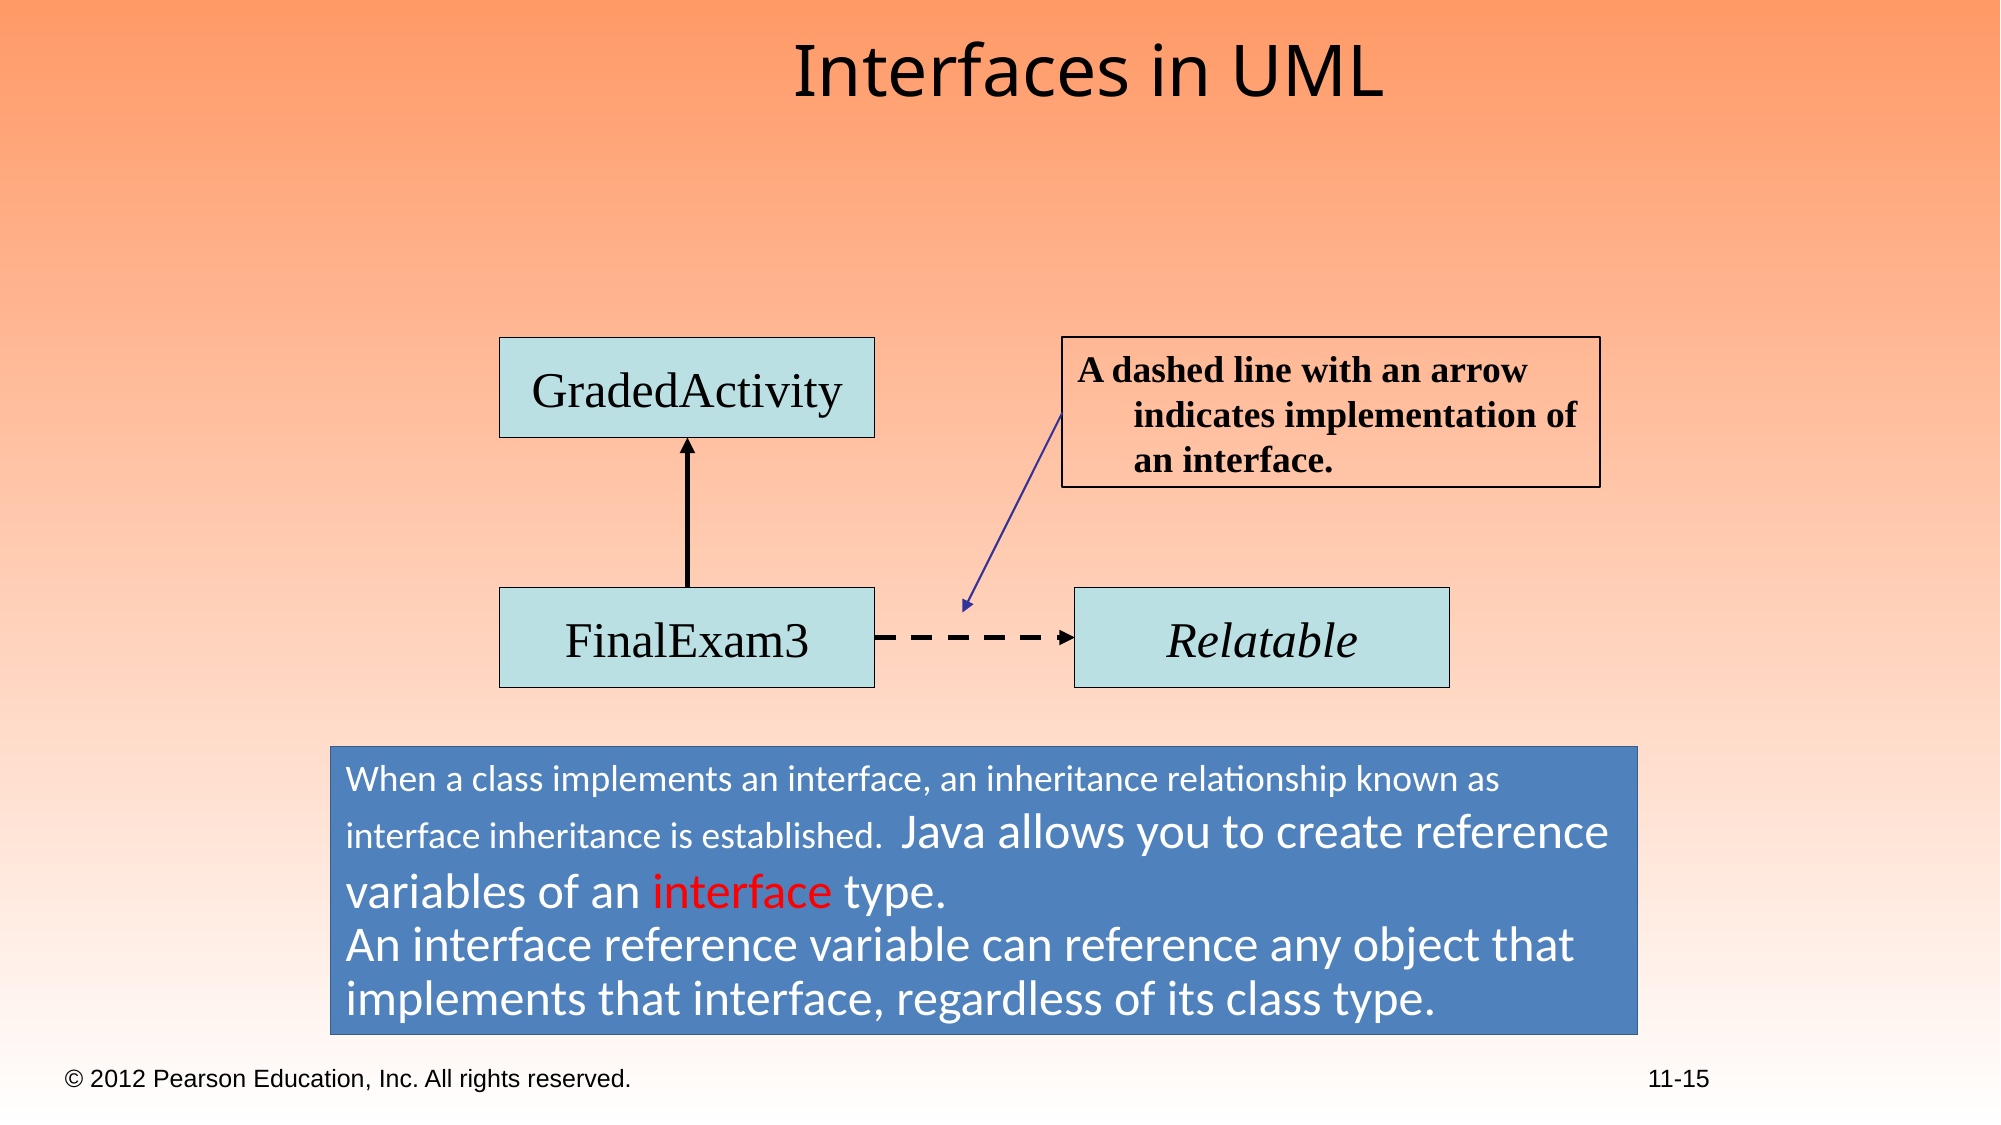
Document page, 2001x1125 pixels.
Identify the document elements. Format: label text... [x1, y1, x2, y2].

title Interfaces in UML [778, 26, 1469, 120]
text_box Relatable [1074, 587, 1450, 688]
text_box FinalExam3 [499, 587, 875, 688]
text_box [962, 412, 1063, 613]
text_box A dashed line with an arrow indicates implementation of an interface. [1062, 337, 1601, 488]
text_box GradedActivity [499, 337, 875, 438]
text_box 11-15 [1412, 1024, 1725, 1100]
text_box When a class implements an interface, an inheritance relationship known as interface inheritance is established. Java allows you to create reference variables of an interface type. An interface reference variable can reference any object that implements that interface, regardless of its class type. [330, 746, 1638, 1035]
